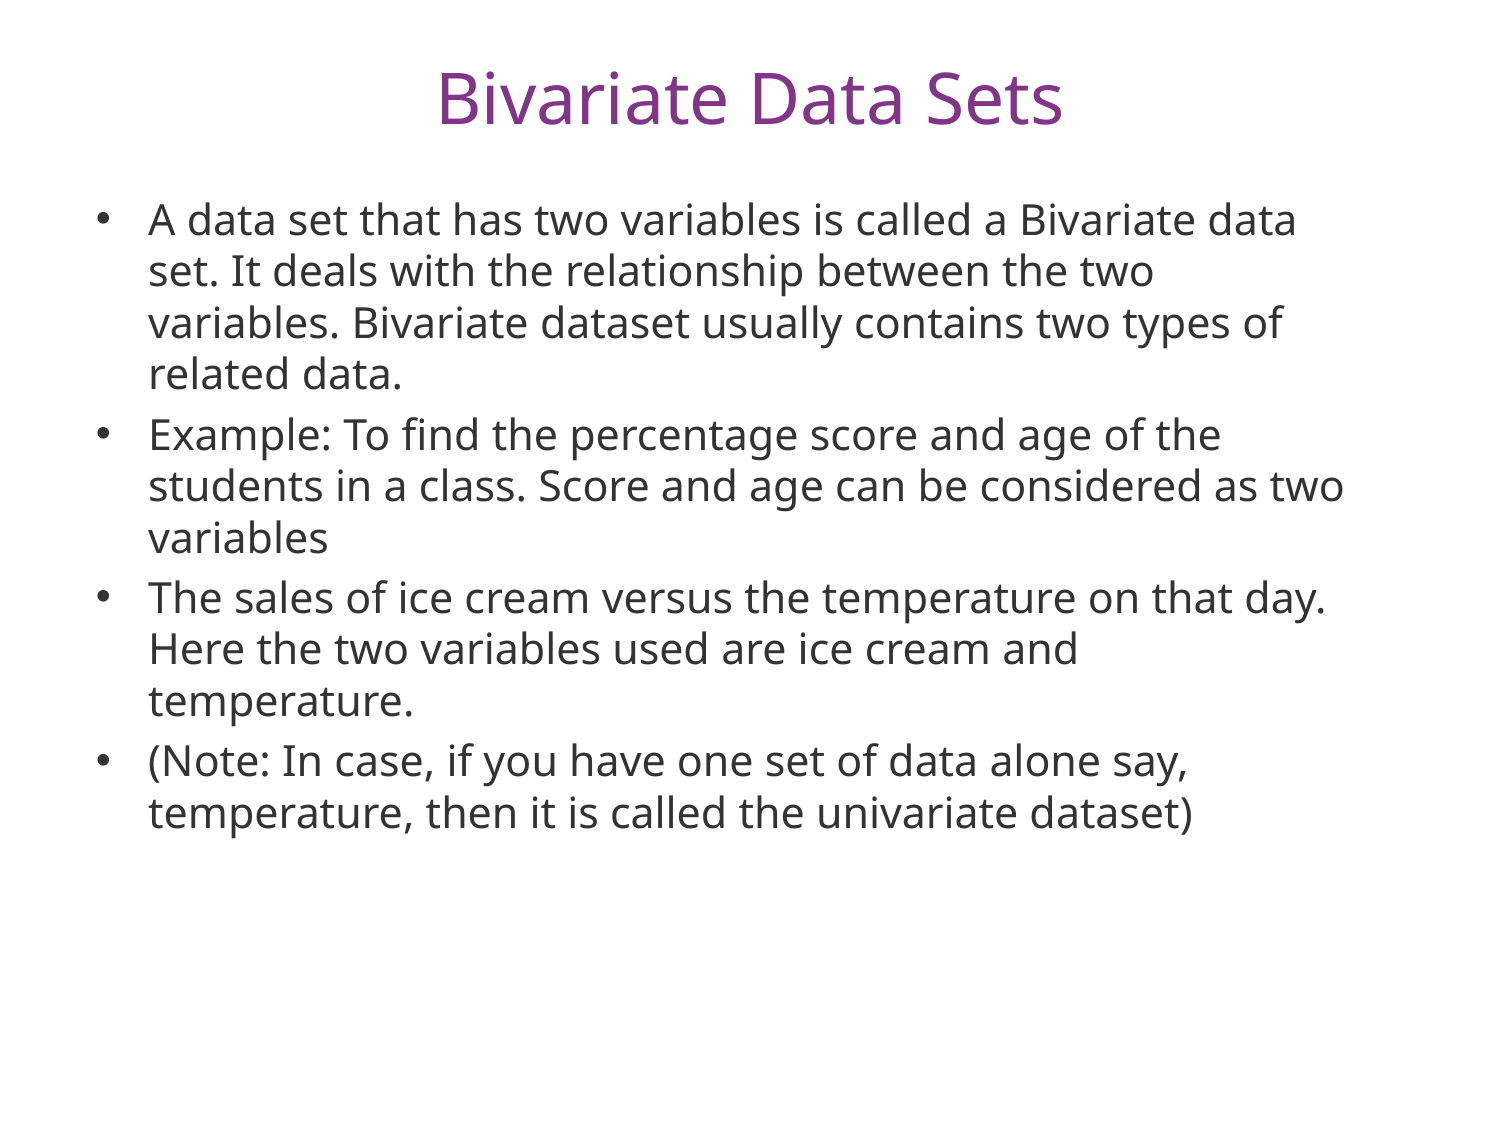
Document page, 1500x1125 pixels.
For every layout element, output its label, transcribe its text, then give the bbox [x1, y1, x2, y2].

list A data set that has two variables is called a Bivariate data set. It deals with the relationship between the two variables. Bivariate dataset usually contains two types of related data. Example: To find the percentage score and age of the students in a class. Score and age can be considered as two variables The sales of ice cream versus the temperature on that day. Here the two variables used are ice cream and temperature. (Note: In case, if you have one set of data alone say, temperature, then it is called the univariate dataset) [80, 184, 1375, 899]
title Bivariate Data Sets [75, 45, 1425, 233]
